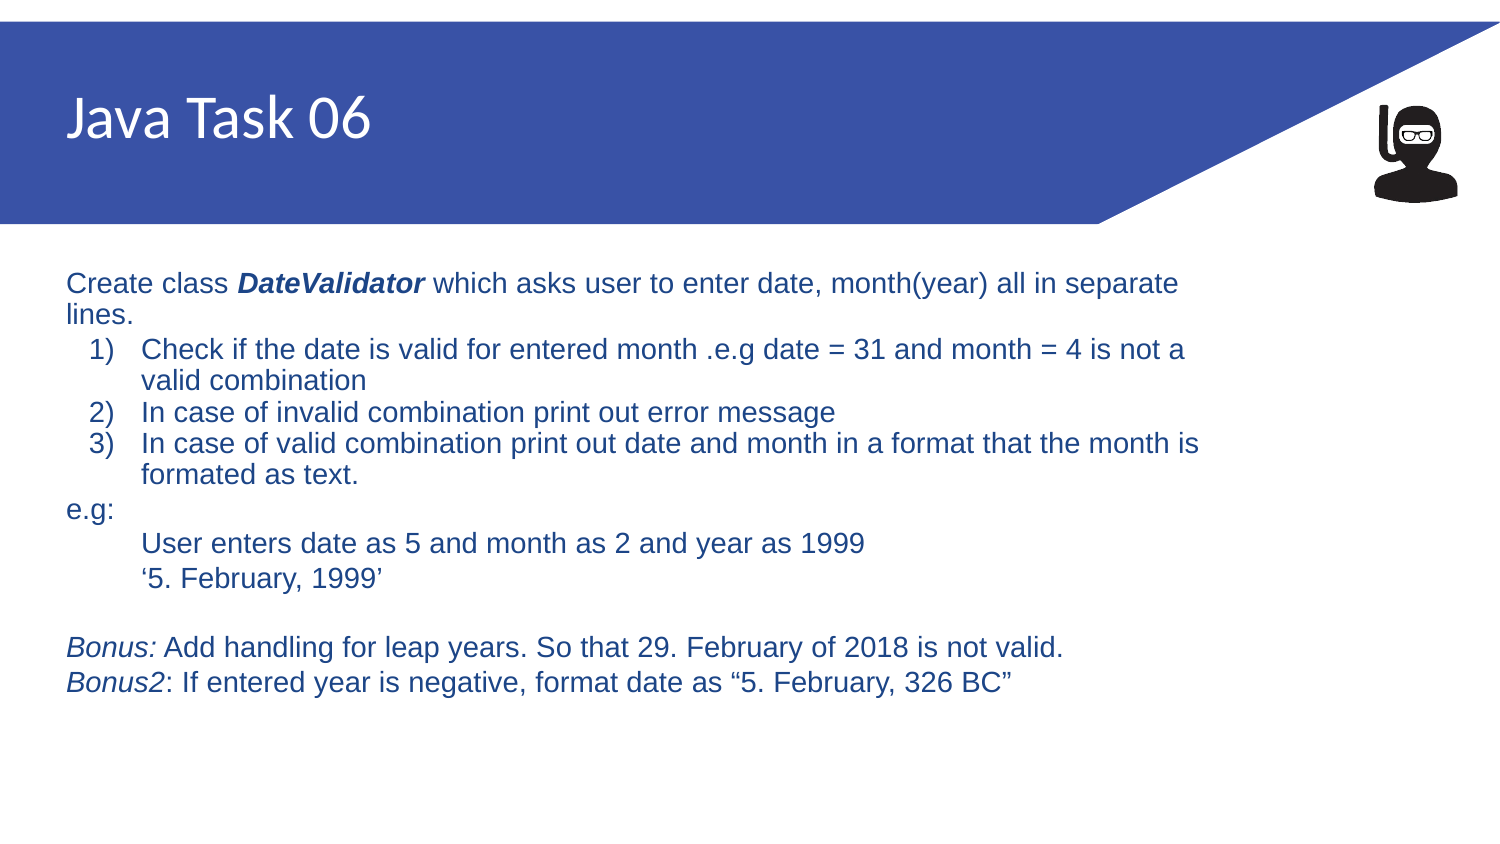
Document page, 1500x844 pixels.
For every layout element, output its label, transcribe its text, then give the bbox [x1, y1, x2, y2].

title Java Task 06 [51, 72, 1091, 167]
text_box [1096, 23, 1500, 227]
list Create class DateValidator which asks user to enter date, month(year) all in separate lines. Check if the date is valid for entered month .e.g date = 31 and month = 4 is not a valid combination In case of invalid combination print out error message In case of valid combination print out date and month in a format that the month is formated as text. e.g: User enters date as 5 and month as 2 and year as 1999 ‘5. February, 1999’ Bonus: Add handling for leap years. So that 29. February of 2018 is not valid. Bonus2: If entered year is negative, format date as “5. February, 326 BC” [51, 253, 1266, 818]
